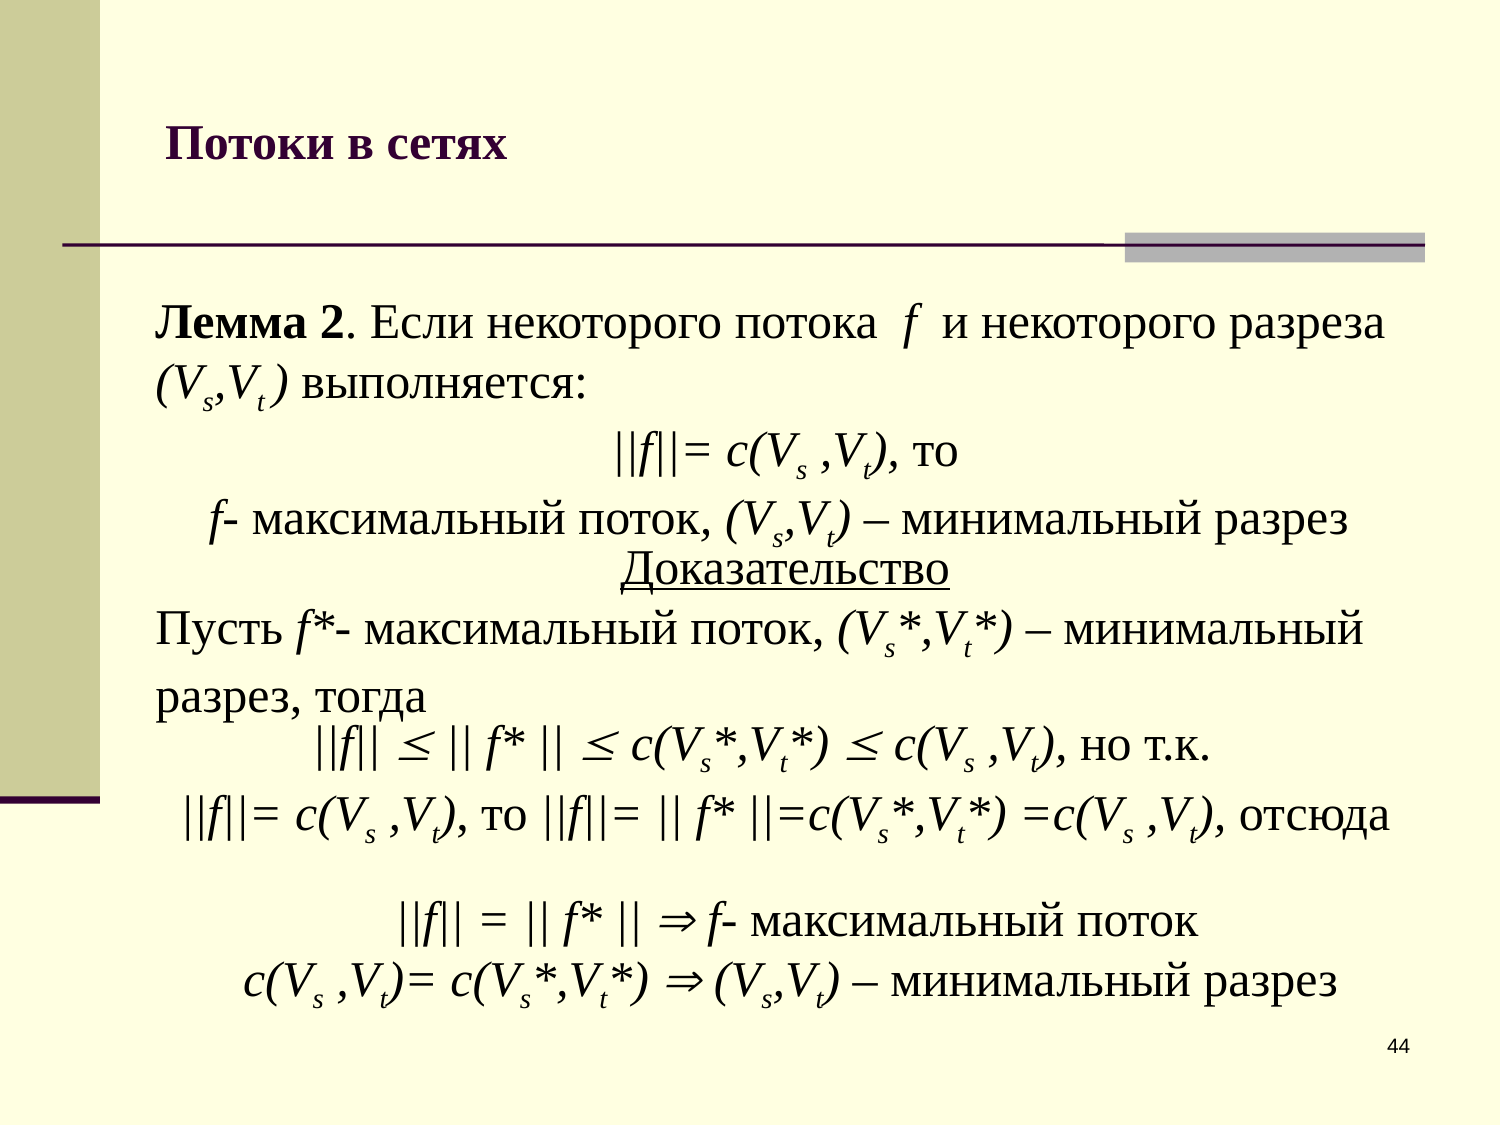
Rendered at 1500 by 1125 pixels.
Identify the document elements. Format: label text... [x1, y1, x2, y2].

text_box ||f|| = || f* ||  f- максимальный поток c(Vs ,Vt)= c(Vs*,Vt*)  (Vs,Vt) – минимальный разрез [175, 878, 1418, 1022]
title Потоки в сетях [149, 45, 1426, 234]
text_box ||f||= c(Vs ,Vt), то ||f||= || f* ||=c(Vs*,Vt*) =c(Vs ,Vt), отсюда [164, 773, 1407, 917]
text_box Доказательство Пусть f*- максимальный поток, (Vs*,Vt*) – минимальный разрез, тогда [140, 527, 1430, 731]
text_box Лемма 2. Если некоторого потока f и некоторого разреза (Vs,Vt ) выполняется: ||f||= c(Vs ,Vt), то f- максимальный поток, (Vs,Vt) – минимальный разрез [140, 281, 1430, 527]
slide_number 44 [1112, 1024, 1426, 1101]
text_box ||f||  || f* ||  c(Vs*,Vt*)  c(Vs ,Vt), но т.к. [152, 703, 1372, 787]
